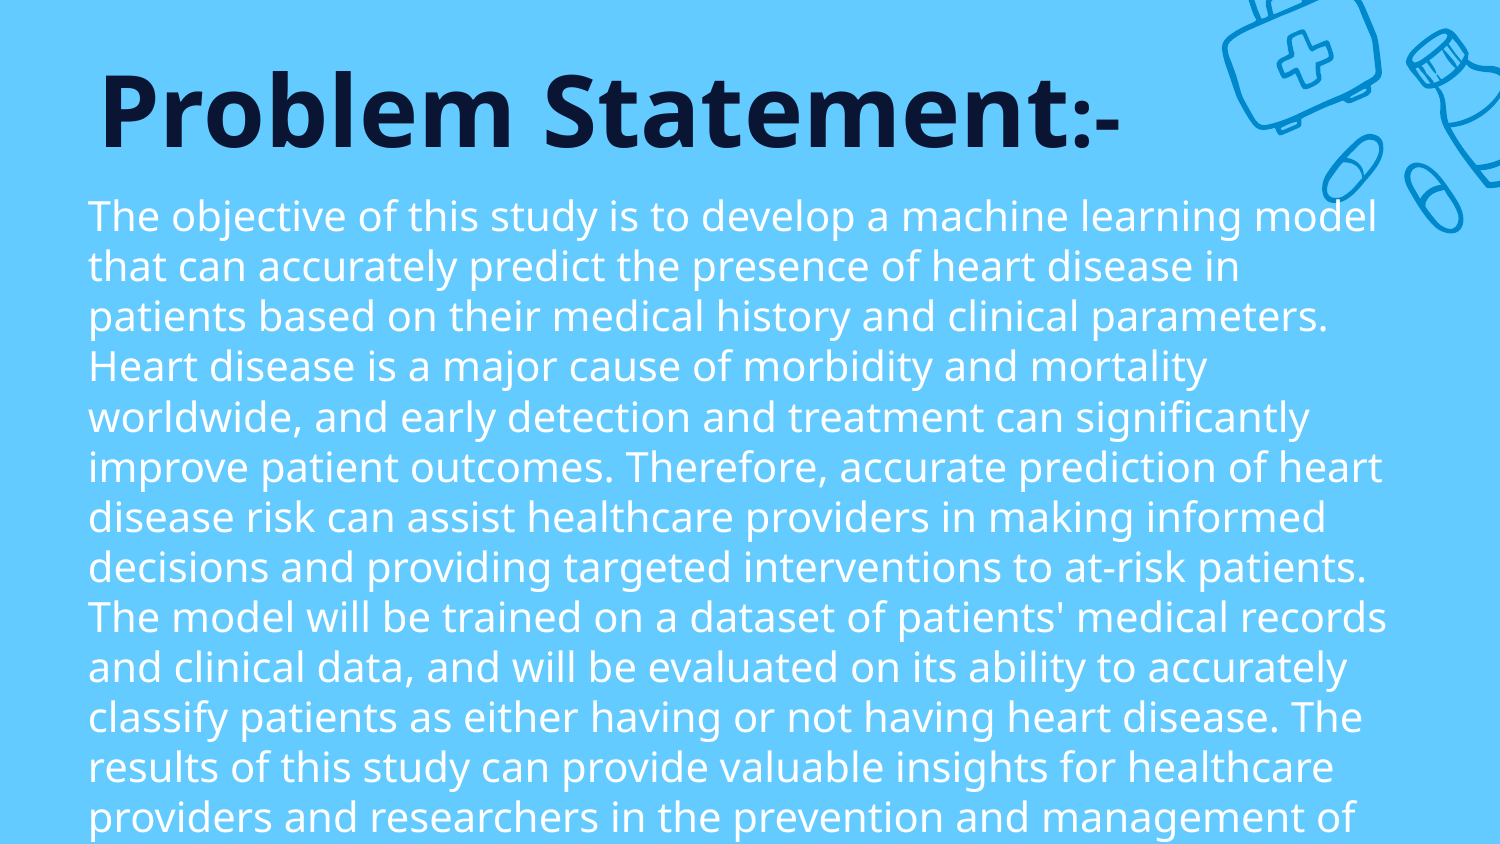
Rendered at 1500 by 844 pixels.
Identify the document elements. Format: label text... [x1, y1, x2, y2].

text_box Problem Statement:- [82, 39, 1269, 175]
text_box The objective of this study is to develop a machine learning model that can accurately predict the presence of heart disease in patients based on their medical history and clinical parameters. Heart disease is a major cause of morbidity and mortality worldwide, and early detection and treatment can significantly improve patient outcomes. Therefore, accurate prediction of heart disease risk can assist healthcare providers in making informed decisions and providing targeted interventions to at-risk patients. The model will be trained on a dataset of patients' medical records and clinical data, and will be evaluated on its ability to accurately classify patients as either having or not having heart disease. The results of this study can provide valuable insights for healthcare providers and researchers in the prevention and management of heart disease. [73, 182, 1408, 844]
